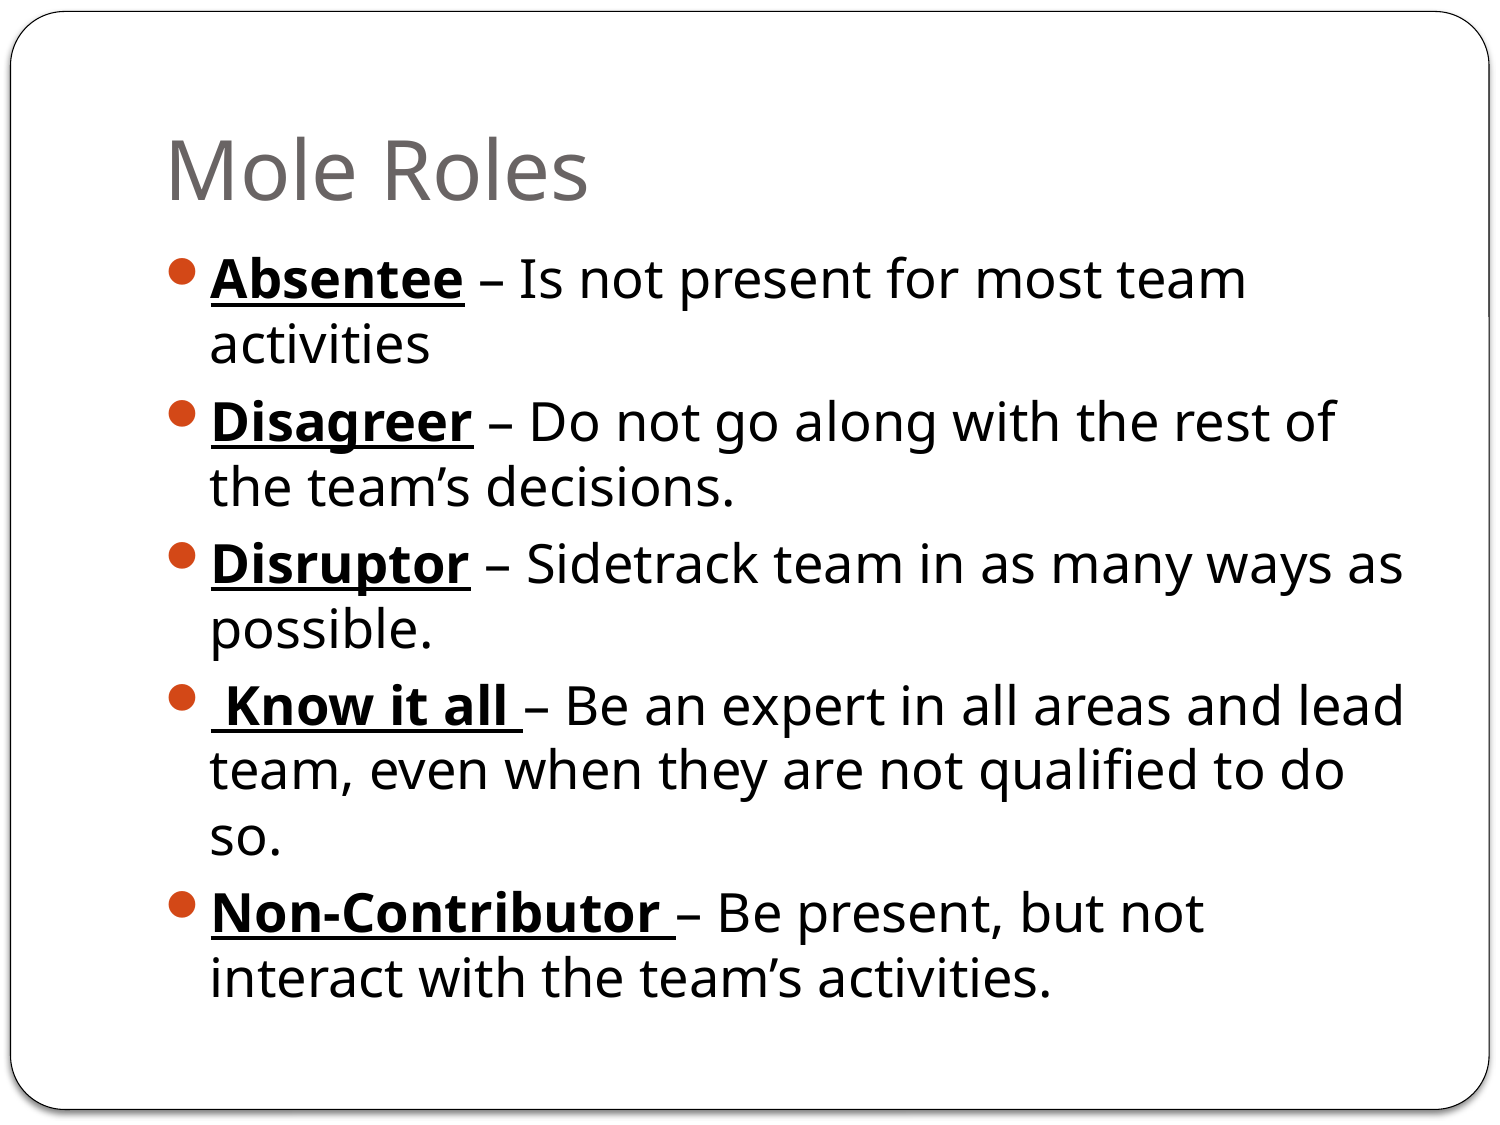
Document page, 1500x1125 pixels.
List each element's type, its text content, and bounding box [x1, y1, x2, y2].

title Mole Roles [150, 45, 1425, 233]
list Absentee – Is not present for most team activities Disagreer – Do not go along with the rest of the team’s decisions. Disruptor – Sidetrack team in as many ways as possible. Know it all – Be an expert in all areas and lead team, even when they are not qualified to do so. Non-Contributor – Be present, but not interact with the team’s activities. [150, 237, 1425, 988]
